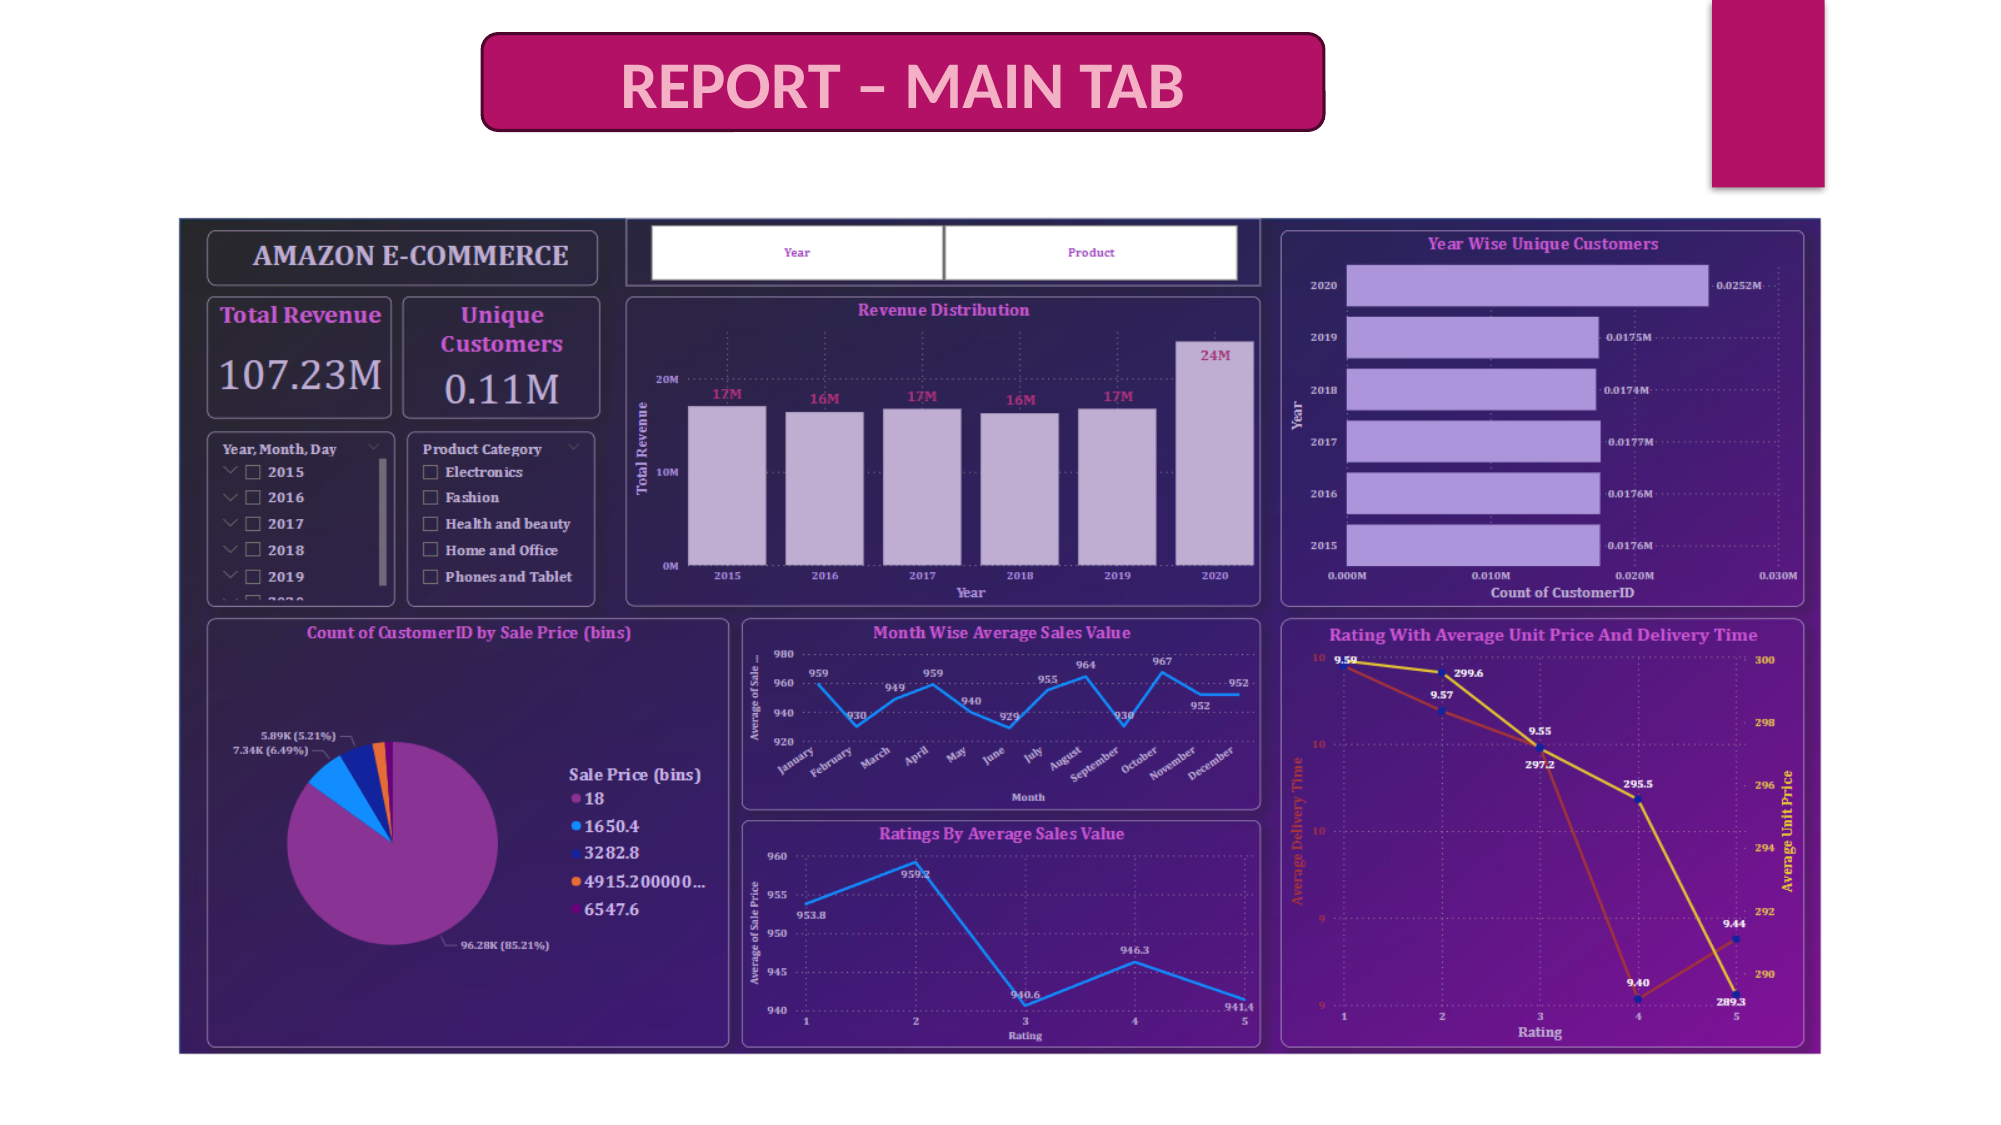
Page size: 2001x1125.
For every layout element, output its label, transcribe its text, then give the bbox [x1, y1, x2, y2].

picture [177, 216, 1823, 1055]
text_box REPORT – MAIN TAB [480, 32, 1326, 133]
